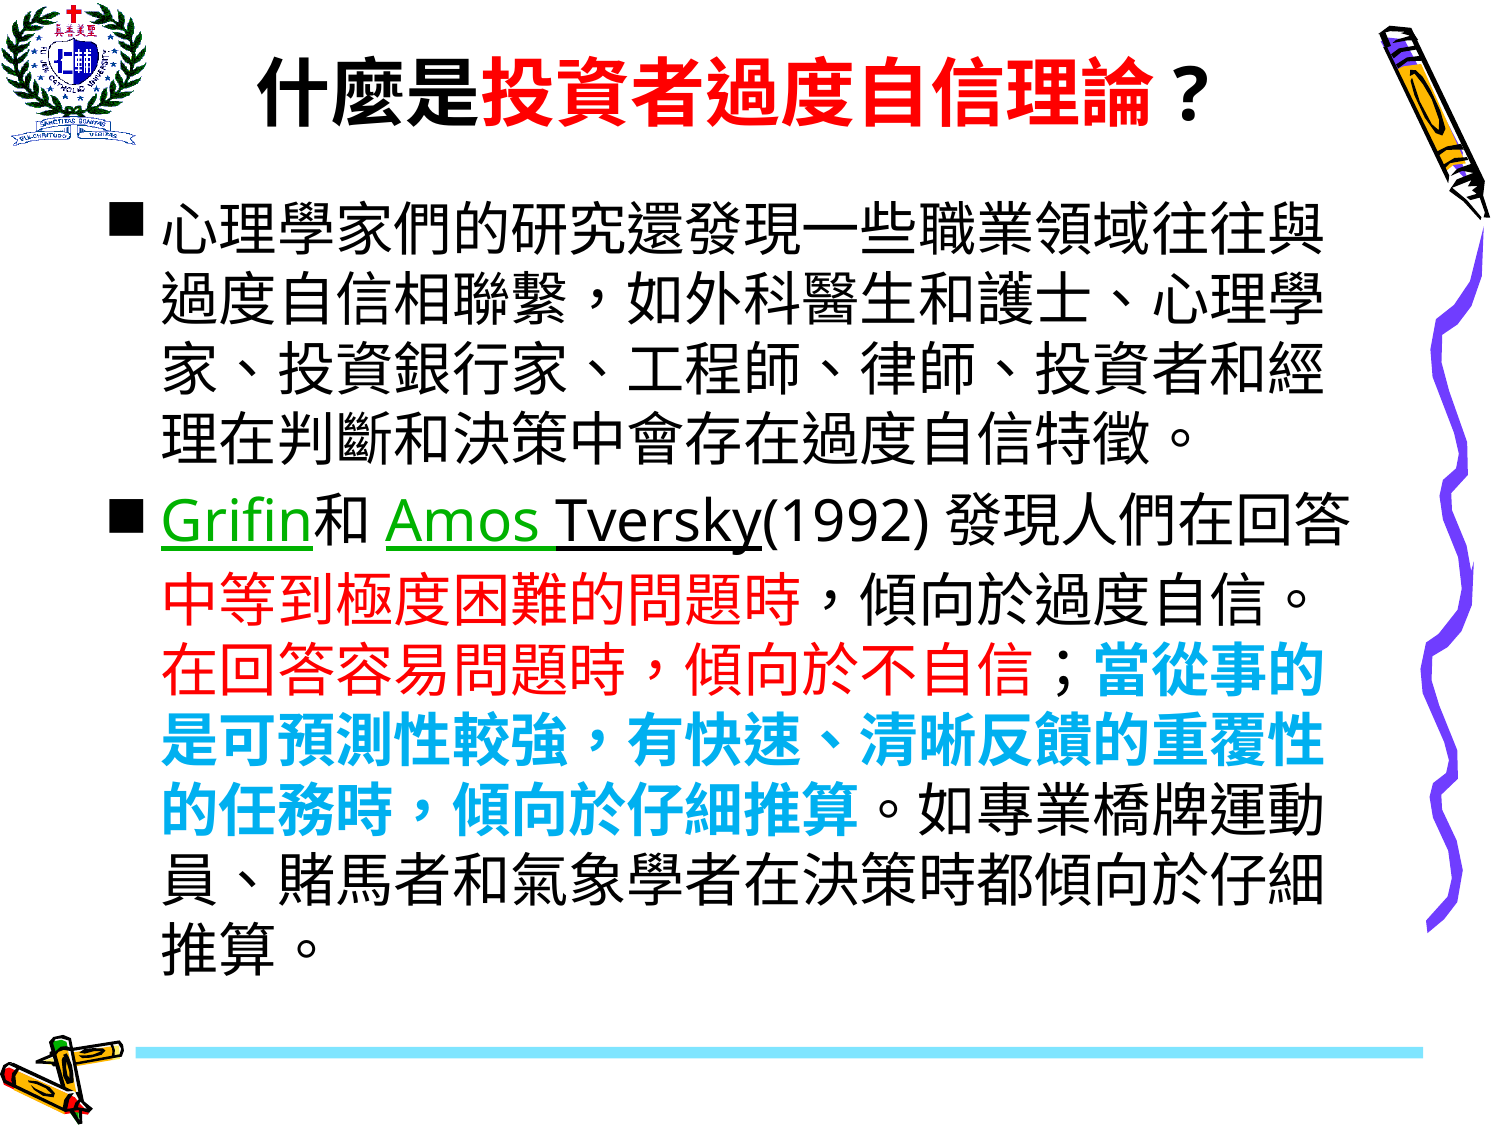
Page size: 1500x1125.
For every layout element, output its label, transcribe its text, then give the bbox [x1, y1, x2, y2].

title 什麼是投資者過度自信理論? [89, 19, 1376, 144]
picture [0, 0, 148, 147]
list 心理學家們的研究還發現一些職業領域往往與過度自信相聯繫，如外科醫生和護士、心理學家、投資銀行家、工程師、律師、投資者和經理在判斷和決策中會存在過度自信特徵。 Grifin和Amos Tversky(1992)發現人們在回答中等到極度困難的問題時，傾向於過度自信。在回答容易問題時，傾向於不自信；當從事的是可預測性較強，有快速、清晰反饋的重覆性的任務時，傾向於仔細推算。如專業橋牌運動員、賭馬者和氣象學者在決策時都傾向於仔細推算。 [89, 184, 1380, 1038]
